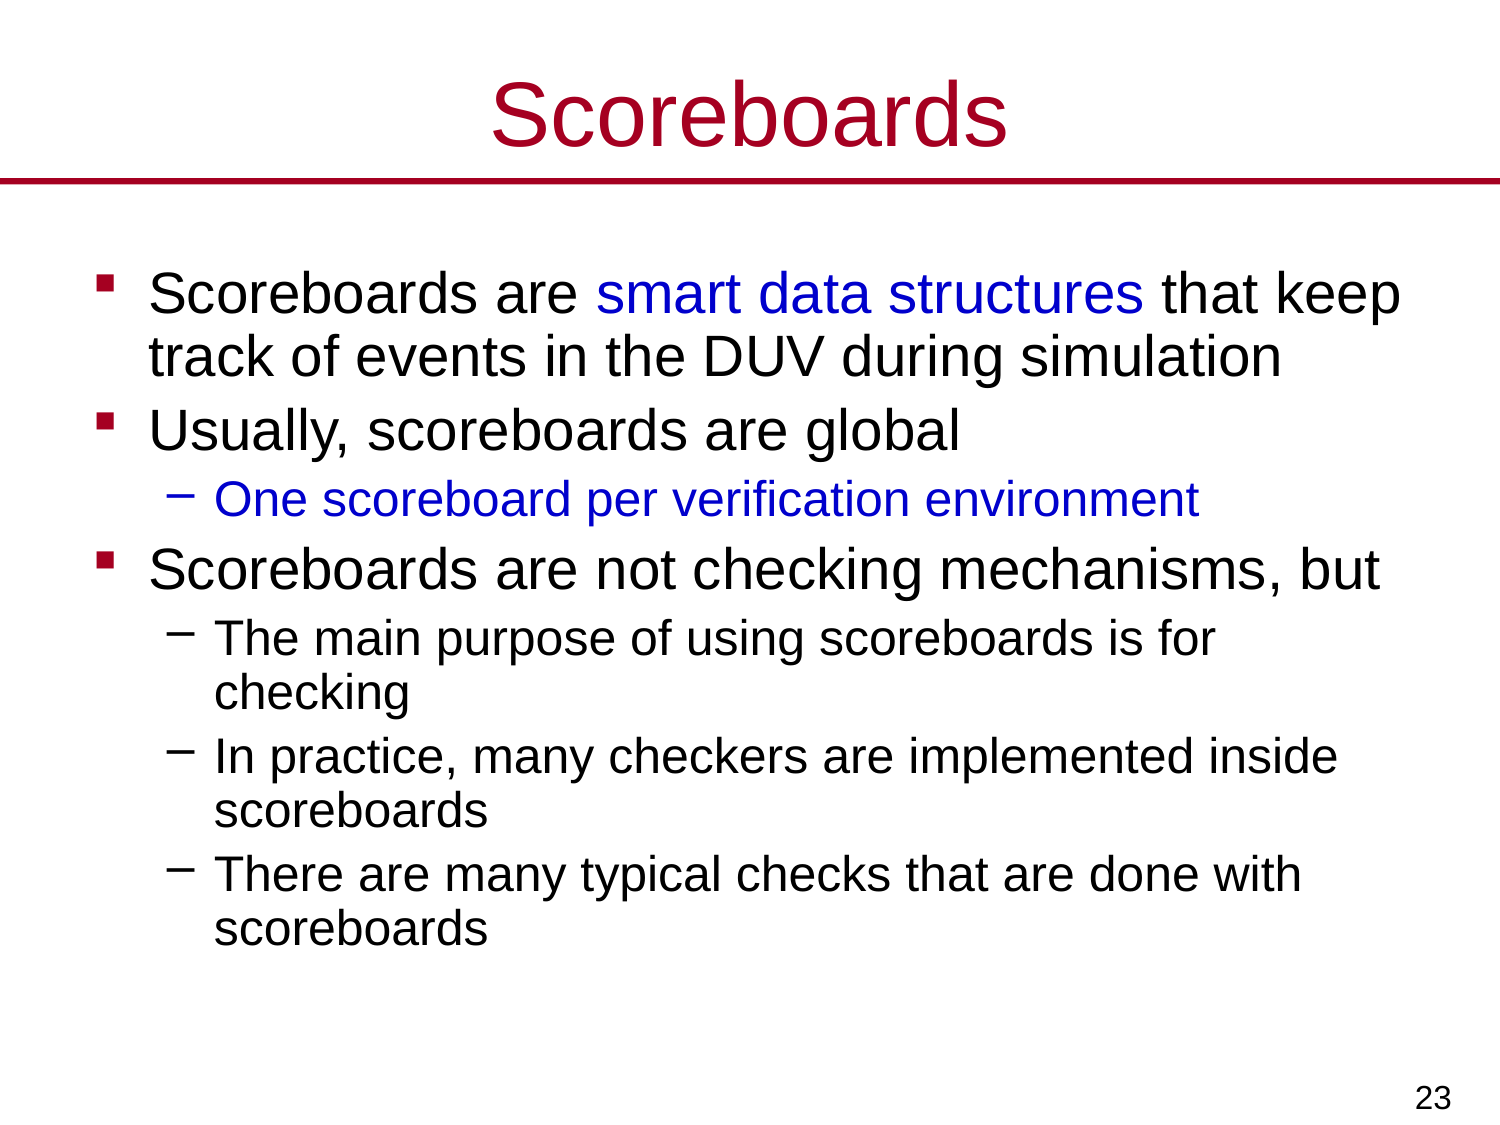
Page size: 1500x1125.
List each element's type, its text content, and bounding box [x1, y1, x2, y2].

list Scoreboards are smart data structures that keep track of events in the DUV during simulation Usually, scoreboards are global One scoreboard per verification environment Scoreboards are not checking mechanisms, but The main purpose of using scoreboards is for checking In practice, many checkers are implemented inside scoreboards There are many typical checks that are done with scoreboards [76, 255, 1428, 1026]
title Scoreboards [0, 44, 1500, 175]
